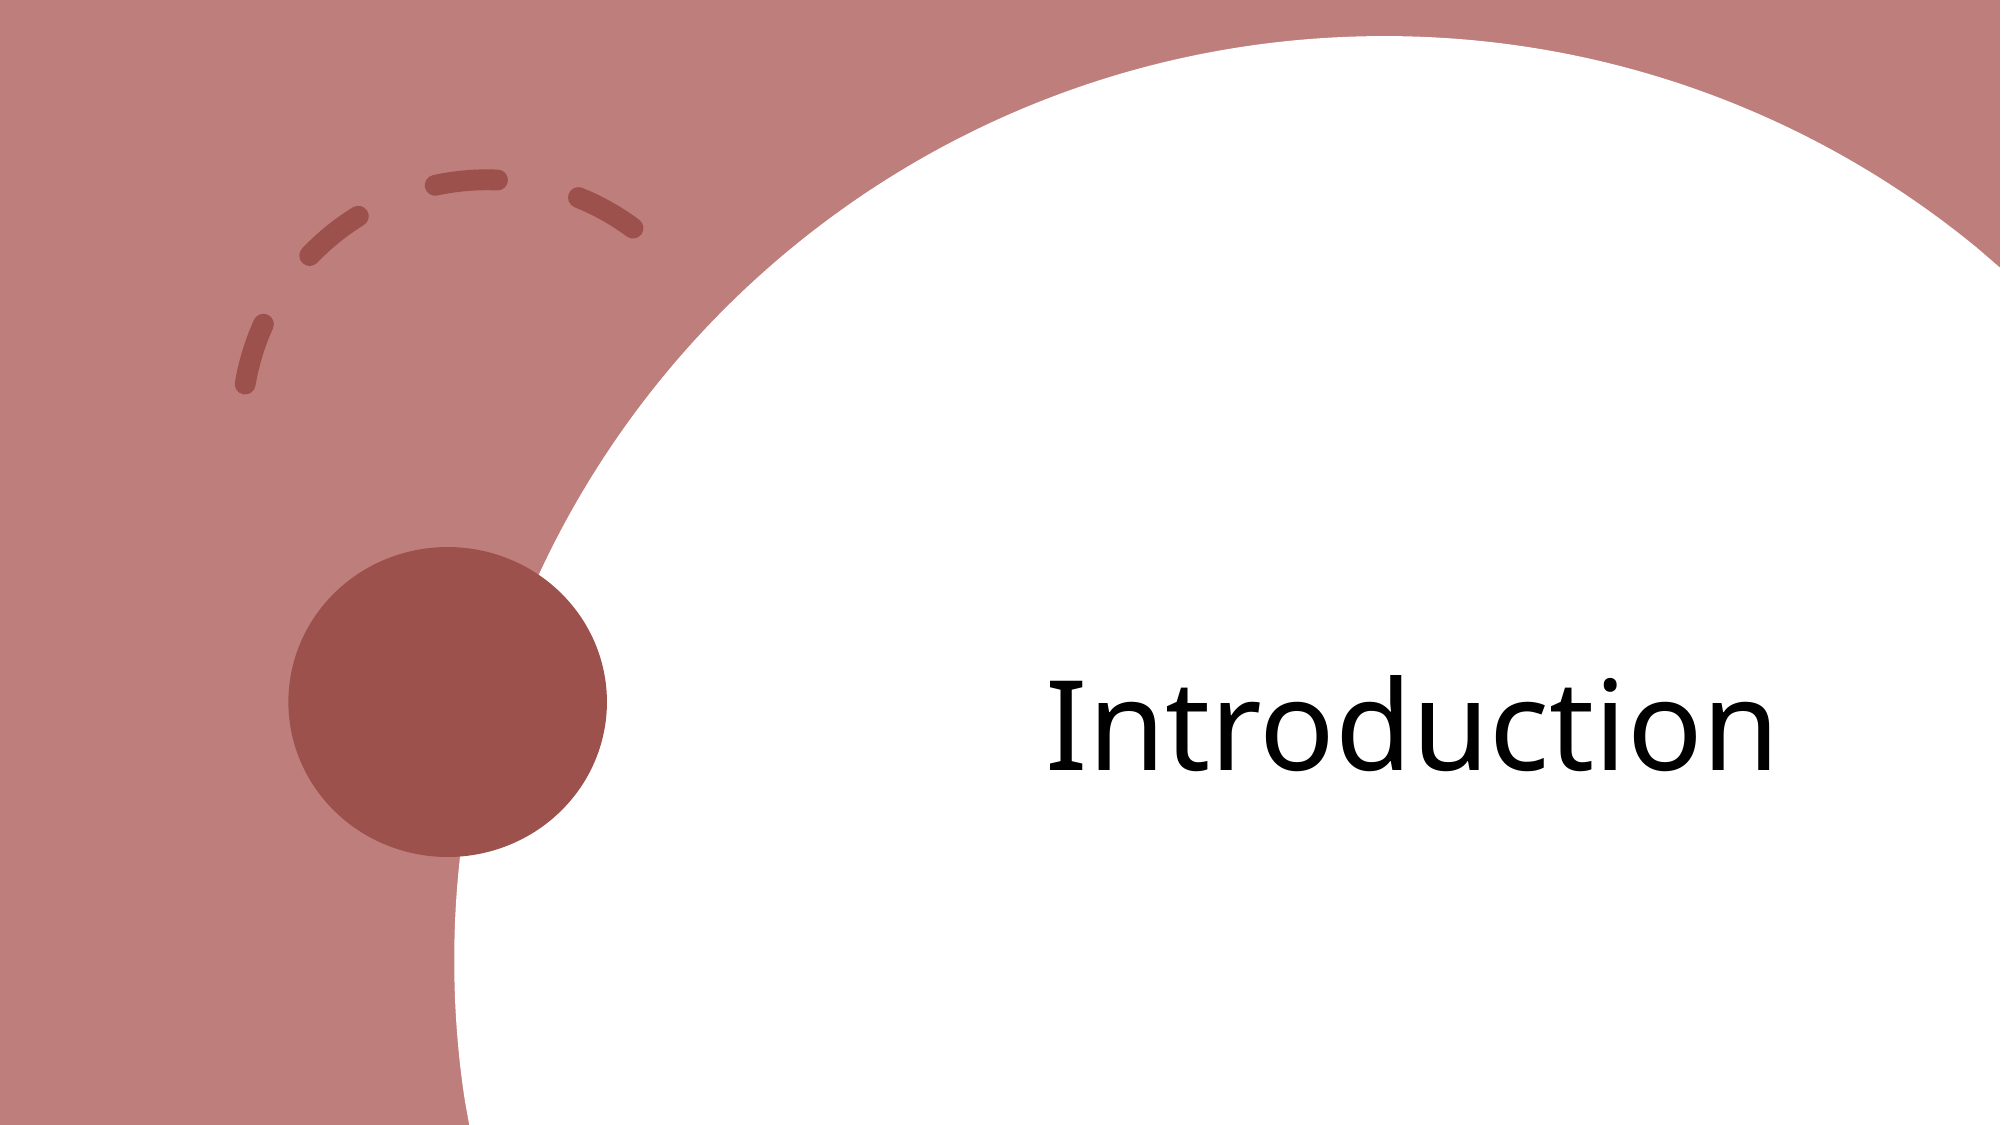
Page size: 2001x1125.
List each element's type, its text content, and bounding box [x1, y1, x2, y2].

text_box [287, 545, 609, 859]
text_box [453, 35, 2000, 1125]
text_box [0, 0, 2000, 1125]
title Introduction [541, 354, 1796, 806]
text_box [244, 179, 653, 425]
